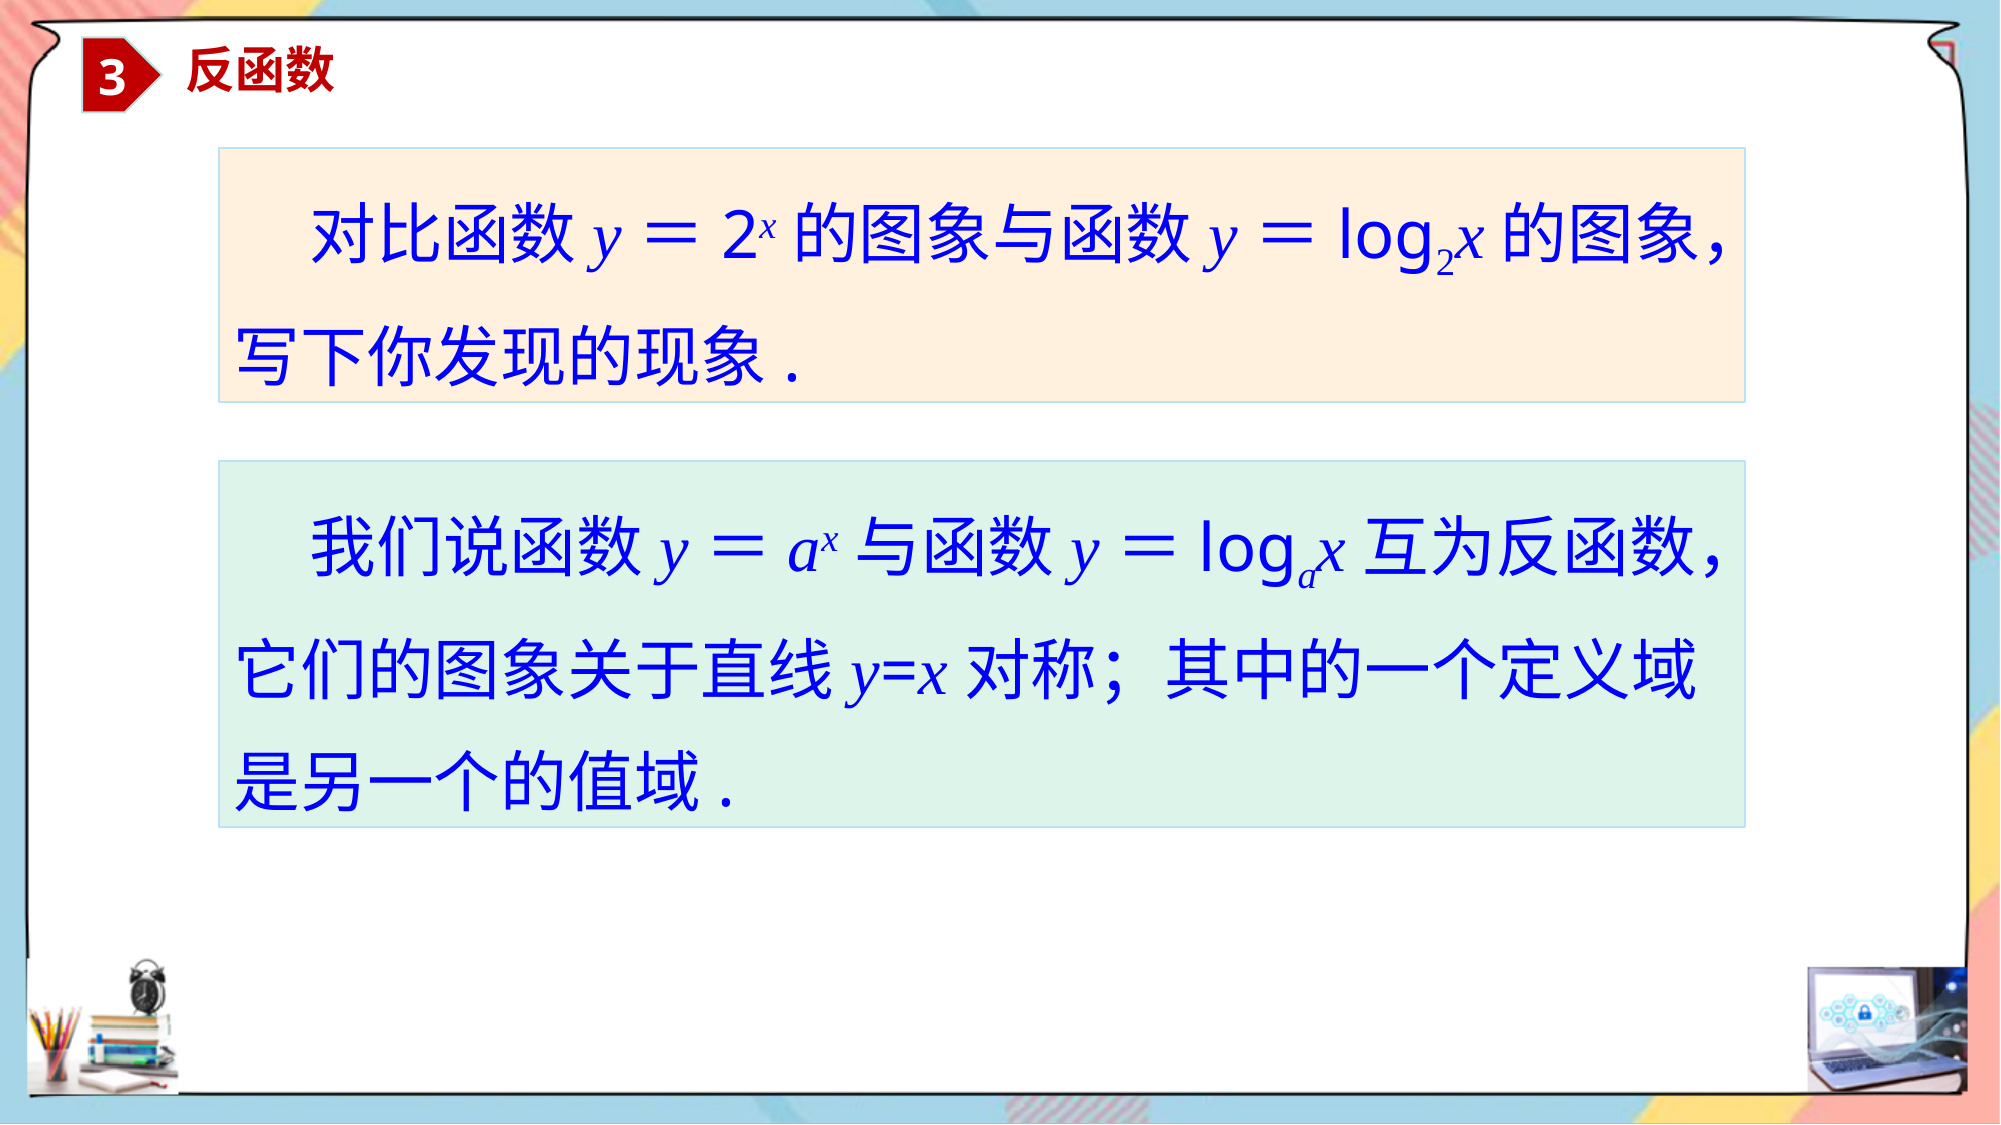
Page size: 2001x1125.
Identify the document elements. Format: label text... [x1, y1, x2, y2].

picture [0, 0, 2001, 1125]
text_box 3 [82, 37, 162, 113]
text_box 我们说函数y＝ax与函数y＝logax互为反函数，它们的图象关于直线y=x对称；其中的一个定义域是另一个的值域. [219, 461, 1746, 828]
text_box 反函数 [162, 38, 800, 99]
text_box 对比函数y＝2x的图象与函数y＝log2x的图象，写下你发现的现象. [219, 147, 1746, 402]
